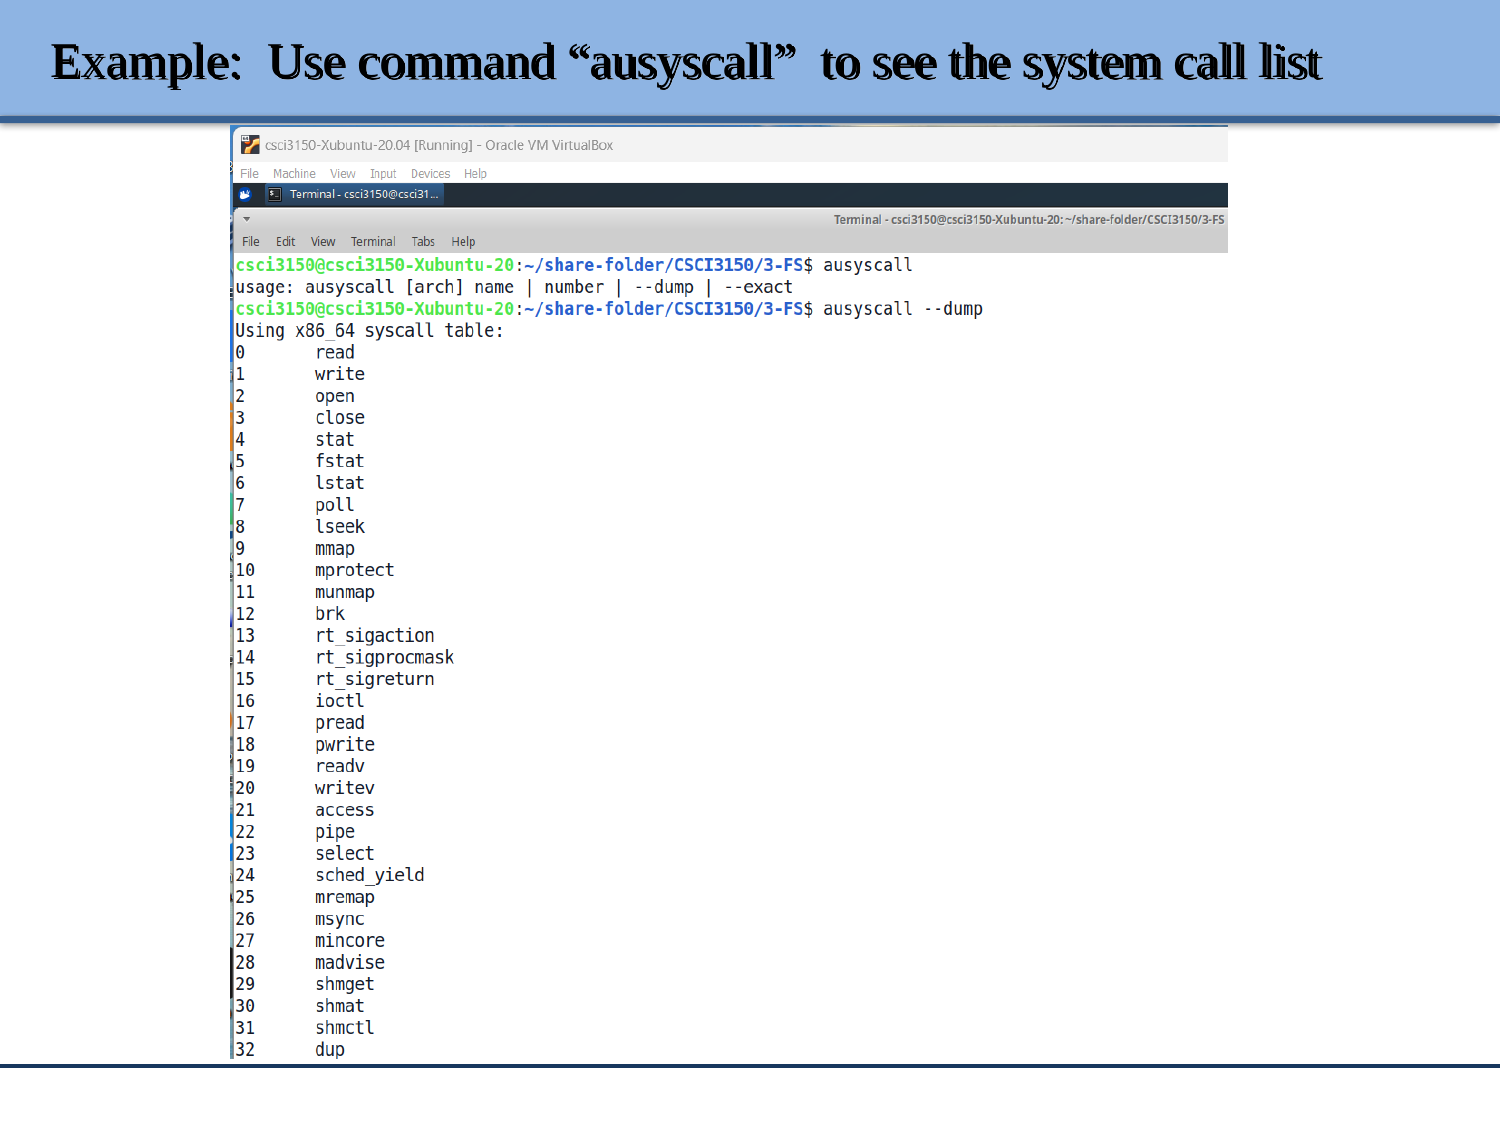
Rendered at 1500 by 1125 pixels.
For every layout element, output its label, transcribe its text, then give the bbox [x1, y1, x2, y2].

title Example: Use command “ausyscall” to see the system call list [34, 8, 1477, 106]
picture [229, 125, 1228, 1059]
